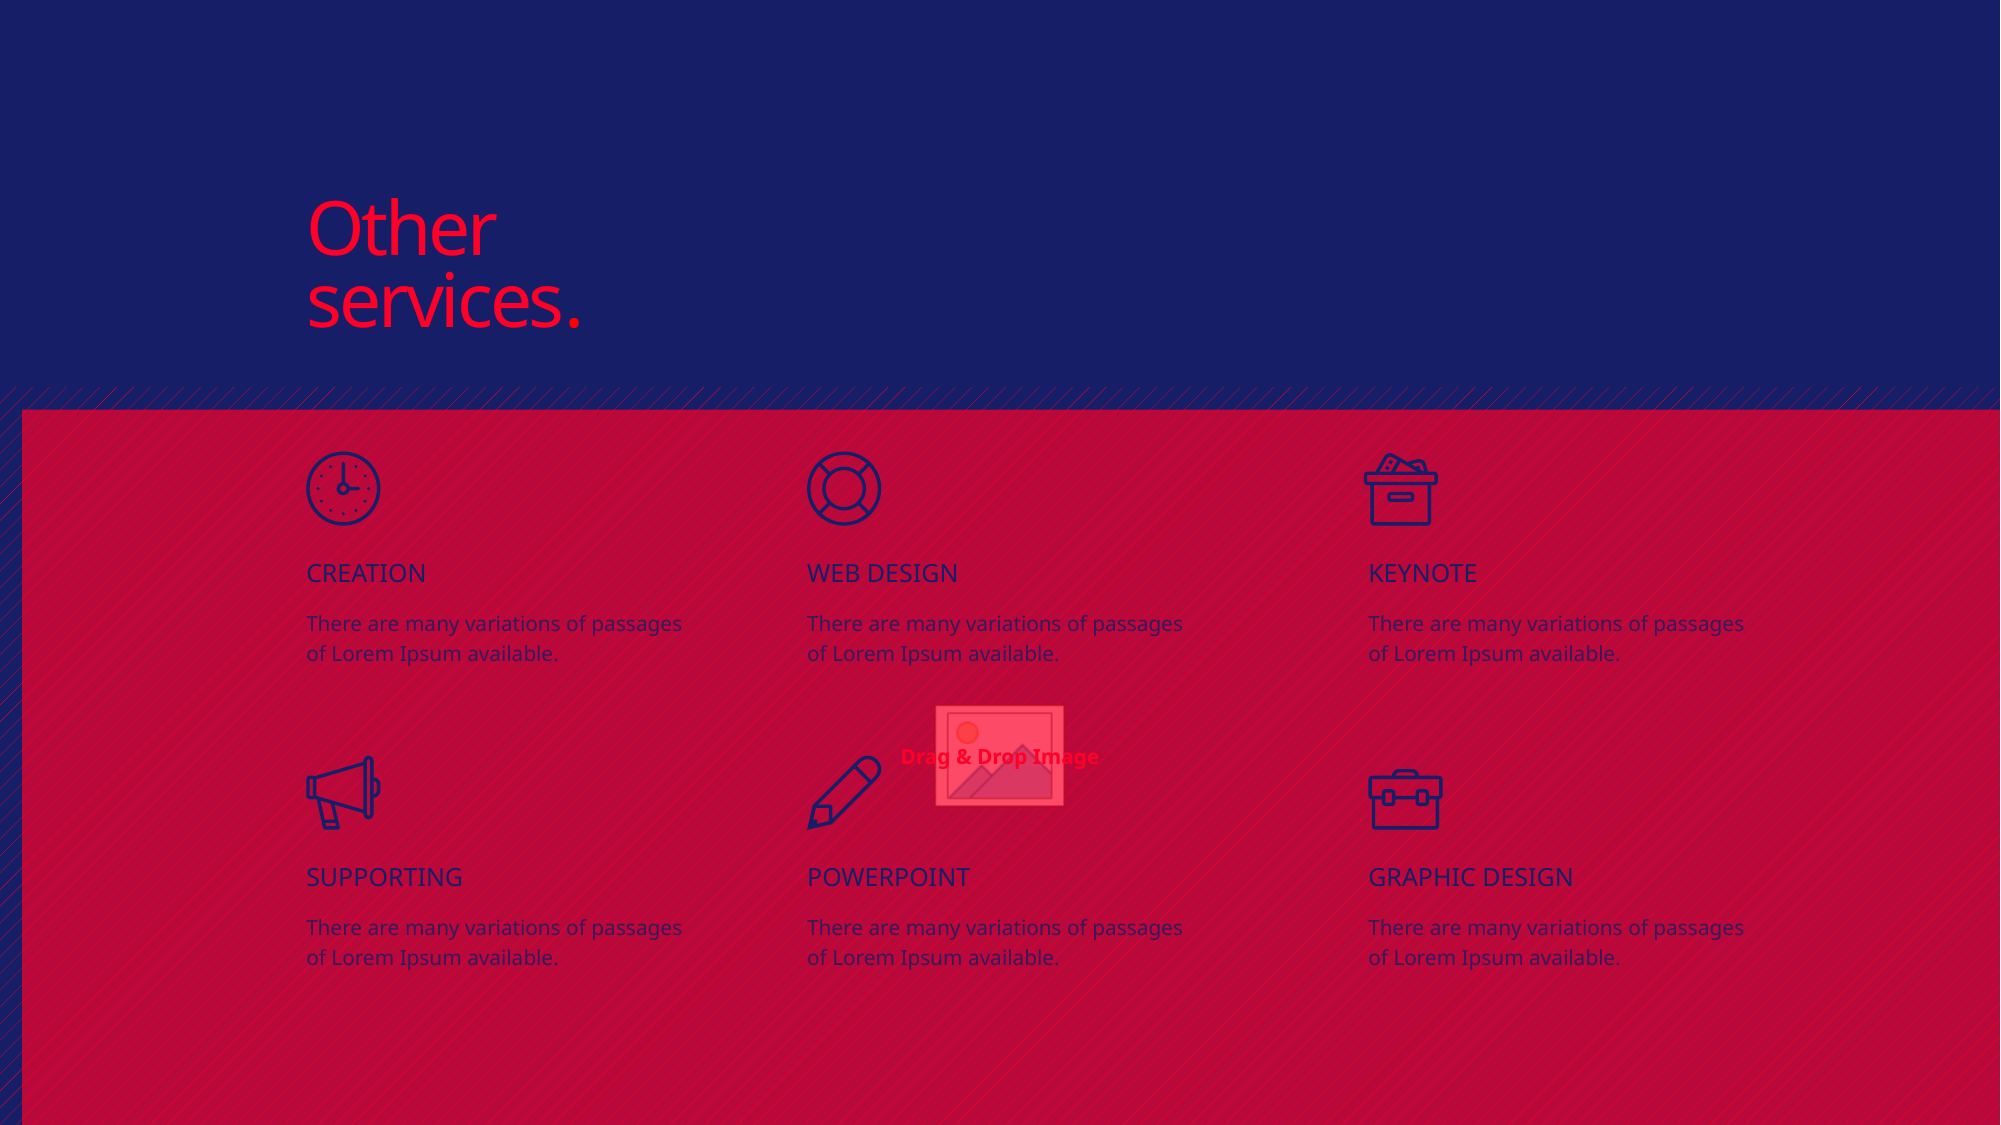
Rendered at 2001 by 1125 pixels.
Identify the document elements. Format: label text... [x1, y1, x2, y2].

title Other services. [306, 166, 1000, 386]
picture [0, 386, 2000, 1125]
